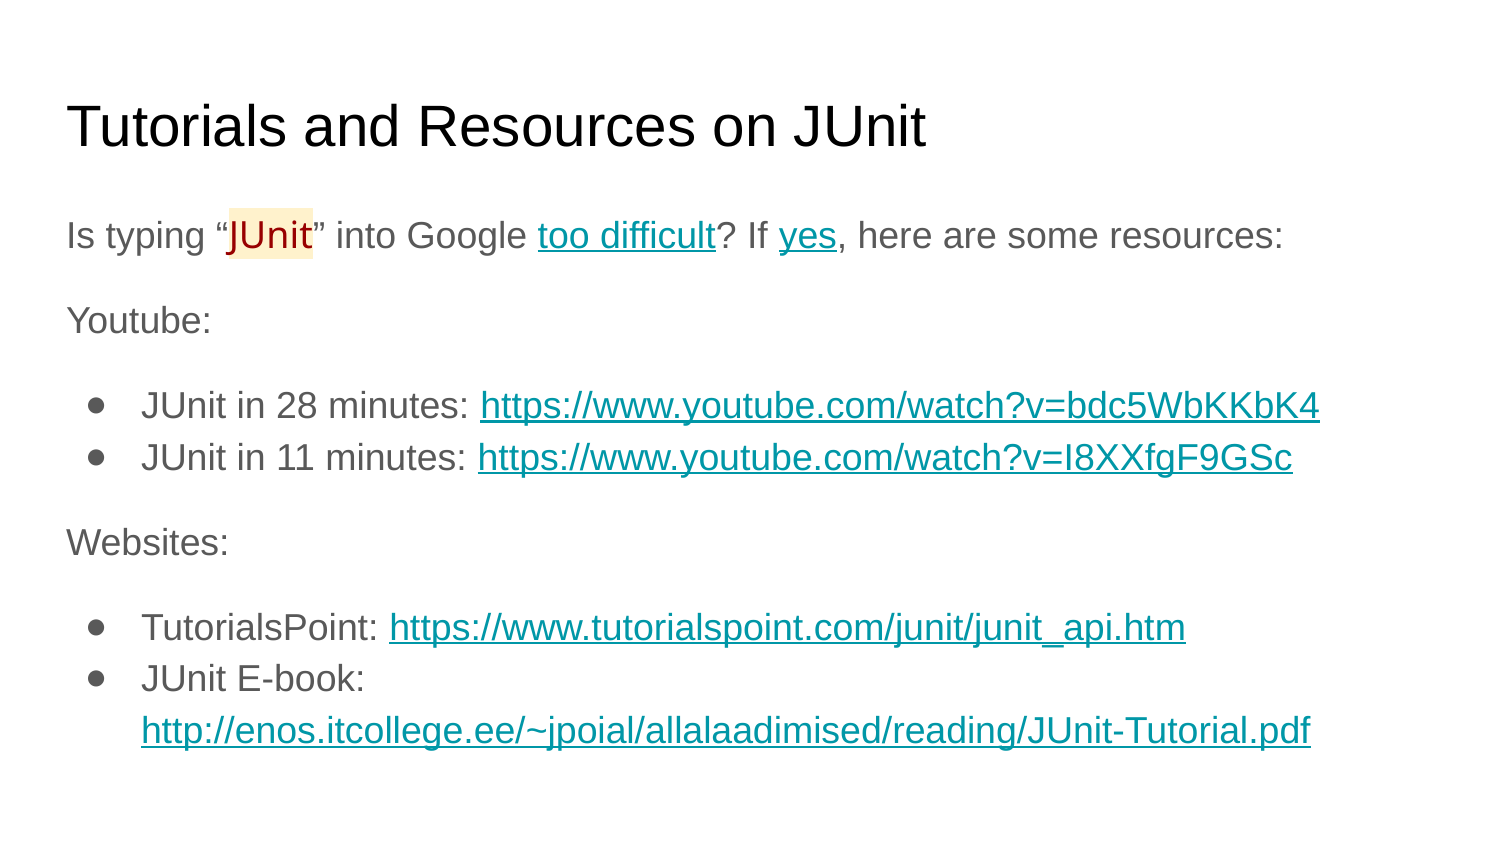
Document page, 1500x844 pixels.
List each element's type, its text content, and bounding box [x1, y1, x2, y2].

title Tutorials and Resources on JUnit [51, 72, 1449, 167]
list Is typing “JUnit” into Google too difficult? If yes, here are some resources: Youtube: JUnit in 28 minutes: https://www.youtube.com/watch?v=bdc5WbKKbK4 JUnit in 11 minutes: https://www.youtube.com/watch?v=I8XXfgF9GSc Websites: TutorialsPoint: https://www.tutorialspoint.com/junit/junit_api.htm JUnit E-book: http://enos.itcollege.ee/~jpoial/allalaadimised/reading/JUnit-Tutorial.pdf [51, 189, 1449, 750]
